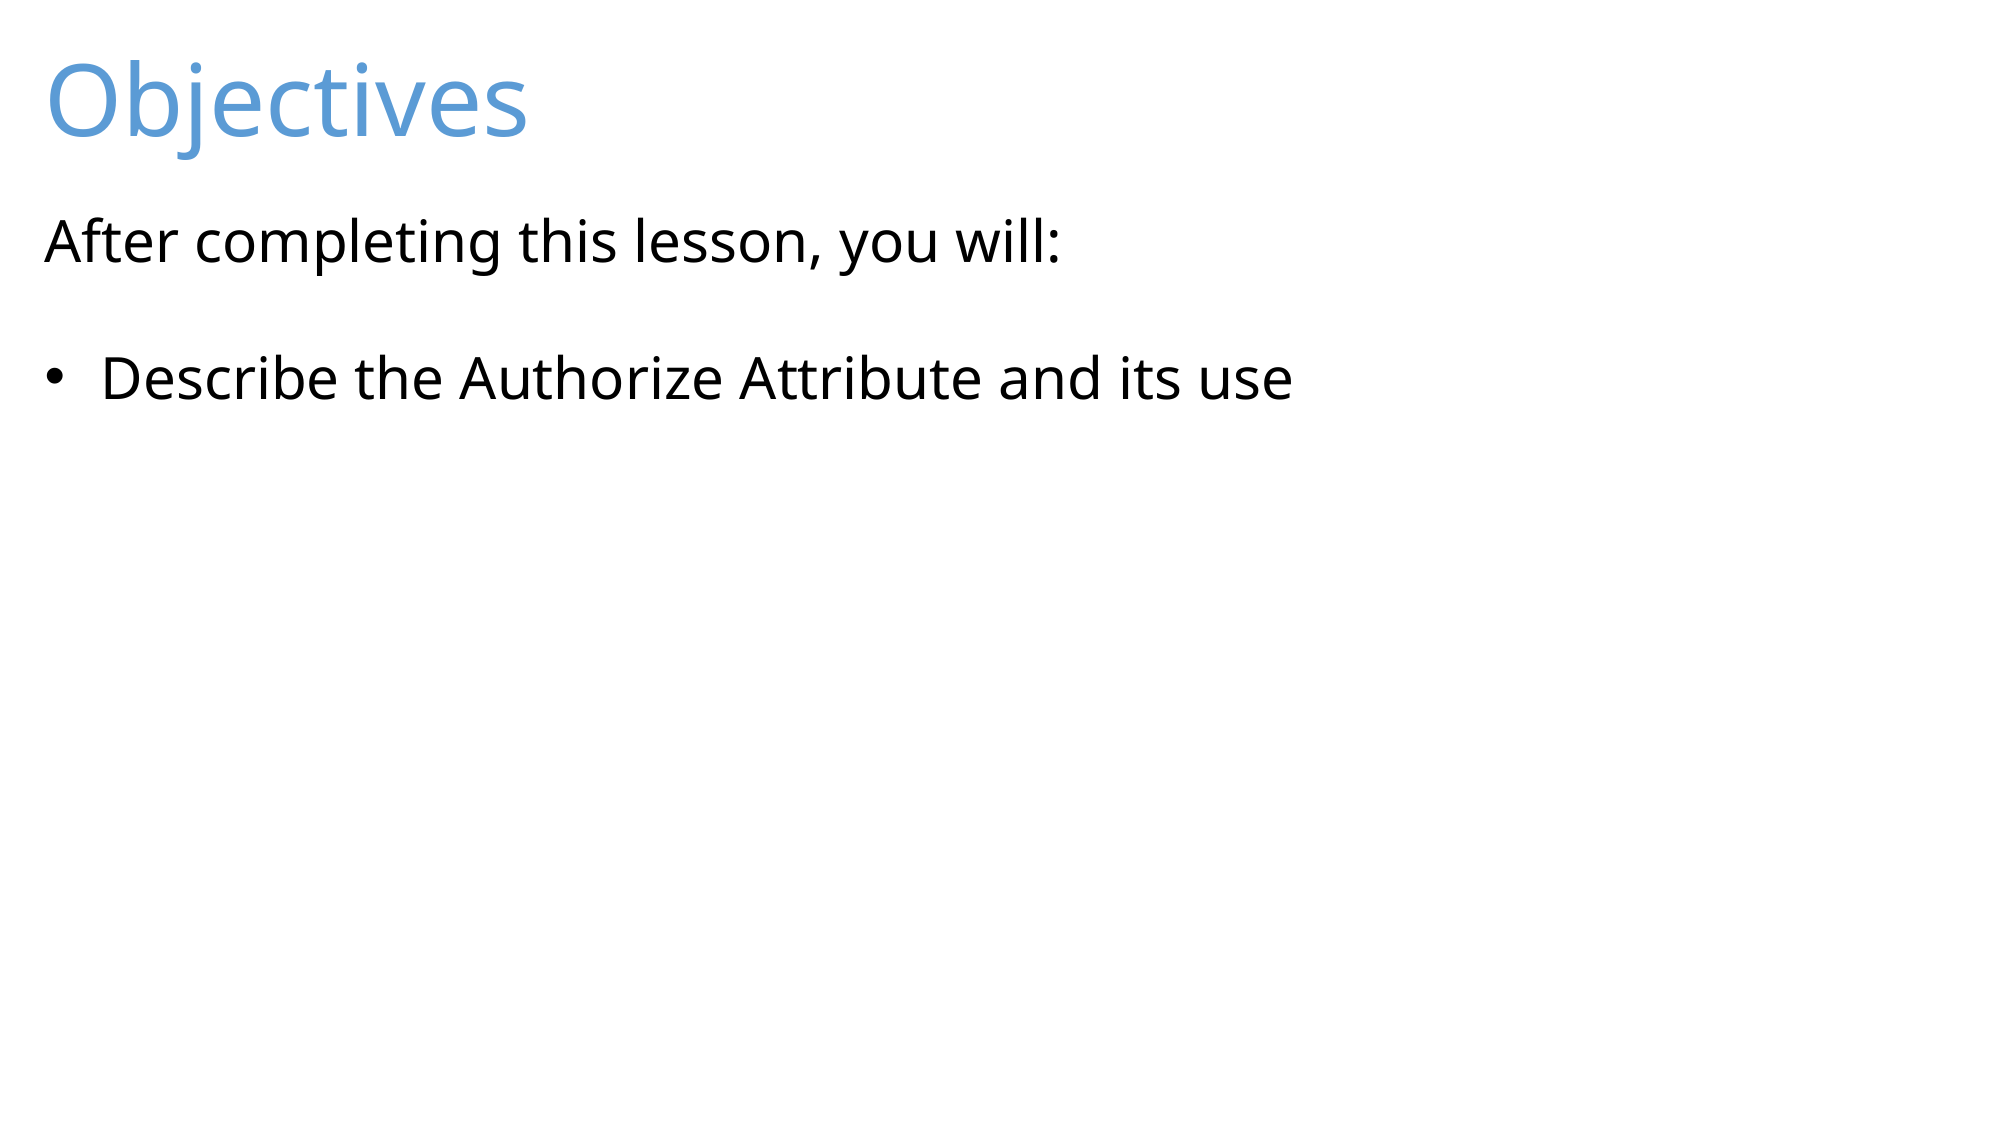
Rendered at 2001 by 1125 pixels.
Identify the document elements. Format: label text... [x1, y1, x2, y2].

list Describe the Authorize Attribute and its use [29, 298, 1979, 1101]
